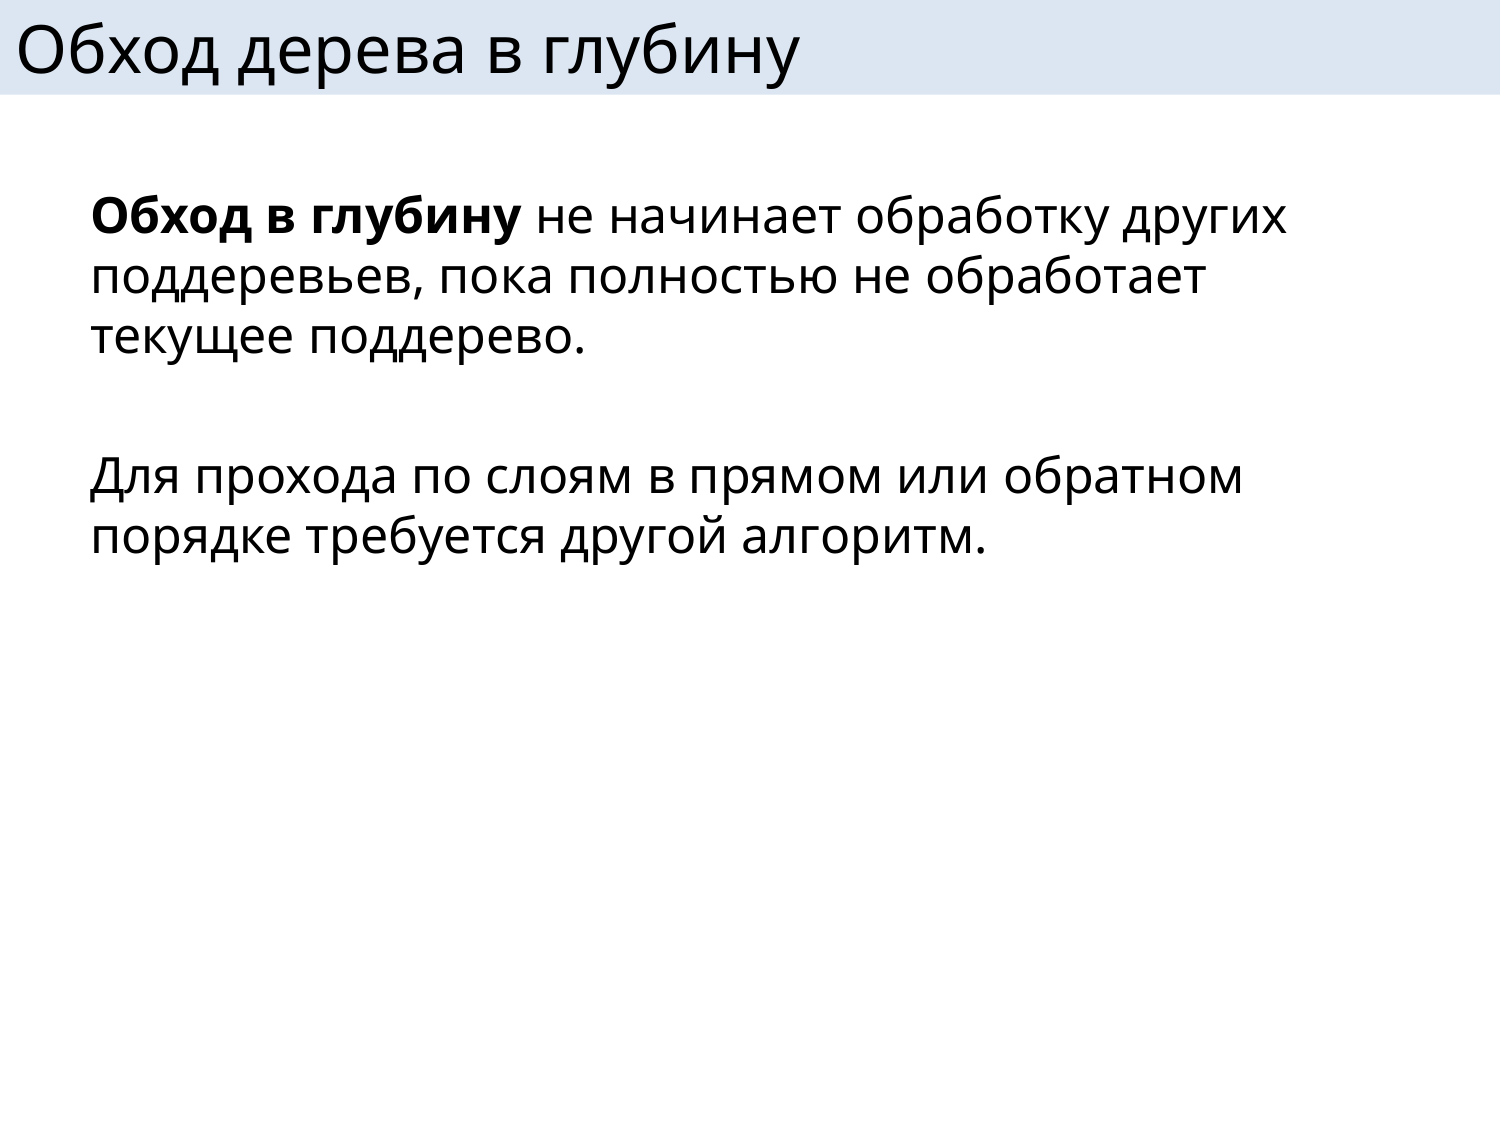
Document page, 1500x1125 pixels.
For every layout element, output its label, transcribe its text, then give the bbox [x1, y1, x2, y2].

list Обход в глубину не начинает обработку других поддеревьев, пока полностью не обработает текущее поддерево. Для прохода по слоям в прямом или обратном порядке требуется другой алгоритм. [75, 175, 1425, 1005]
title Обход дерева в глубину [0, 0, 1500, 95]
